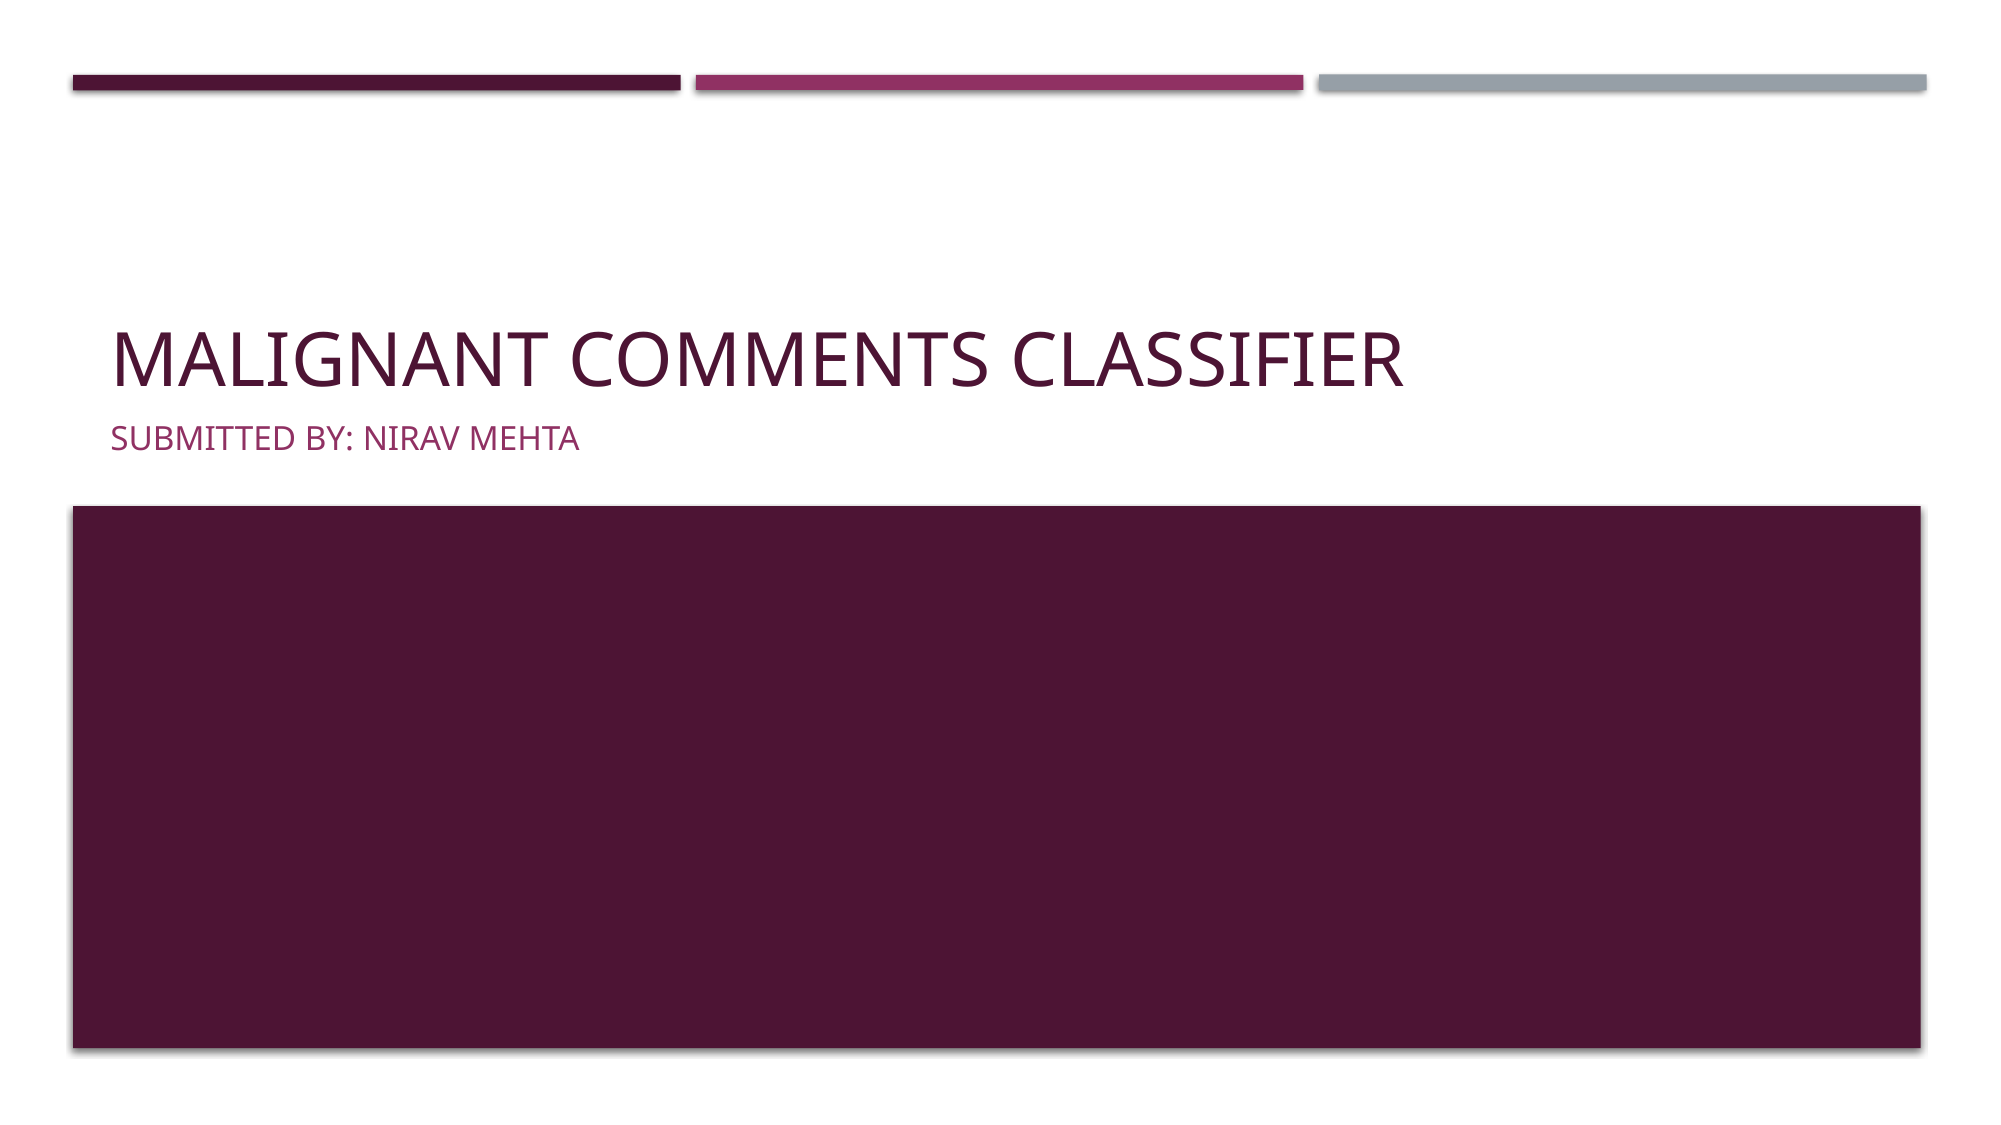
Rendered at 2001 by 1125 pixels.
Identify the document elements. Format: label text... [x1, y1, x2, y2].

title Malignant Comments Classifier [95, 167, 1899, 409]
subtitle Submitted by: Nirav Mehta [95, 409, 1899, 507]
